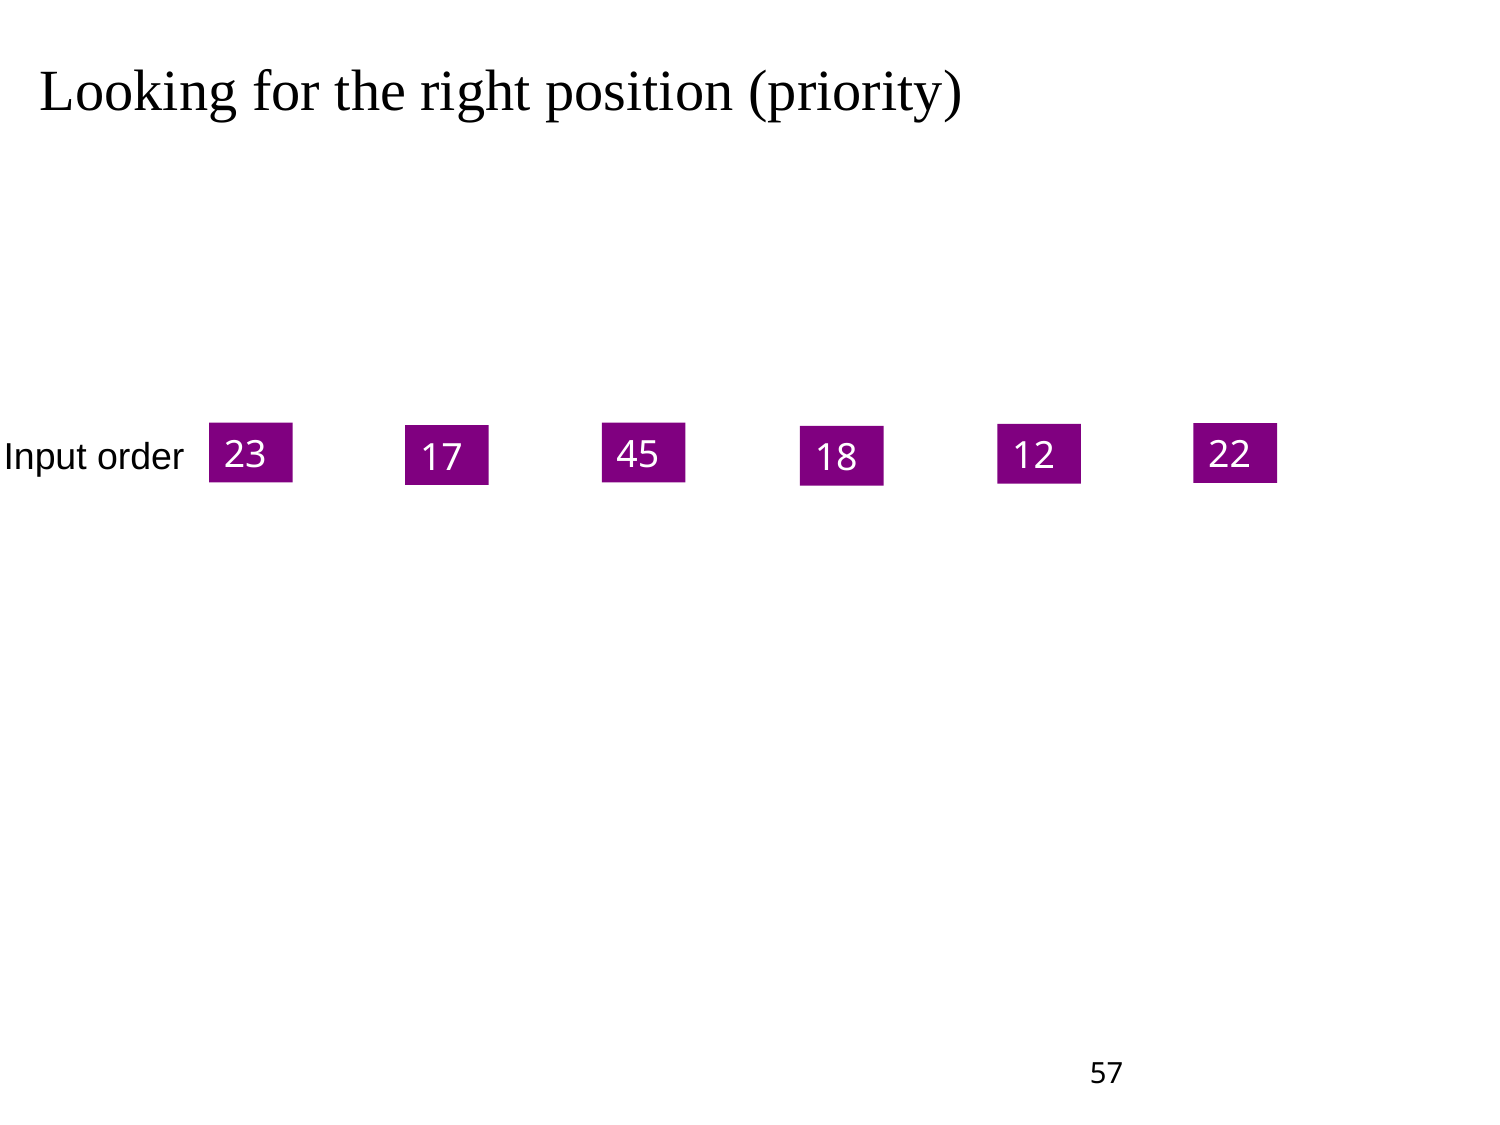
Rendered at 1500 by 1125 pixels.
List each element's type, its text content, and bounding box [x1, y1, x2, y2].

text_box 45 [601, 422, 686, 483]
text_box 23 [209, 422, 293, 483]
text_box 18 [799, 425, 884, 486]
text_box Input order [0, 424, 200, 485]
text_box 12 [997, 423, 1081, 484]
text_box 22 [1193, 423, 1278, 483]
text_box 17 [405, 425, 489, 485]
slide_number 57 [1074, 1046, 1425, 1125]
title Looking for the right position (priority) [24, 45, 1475, 175]
